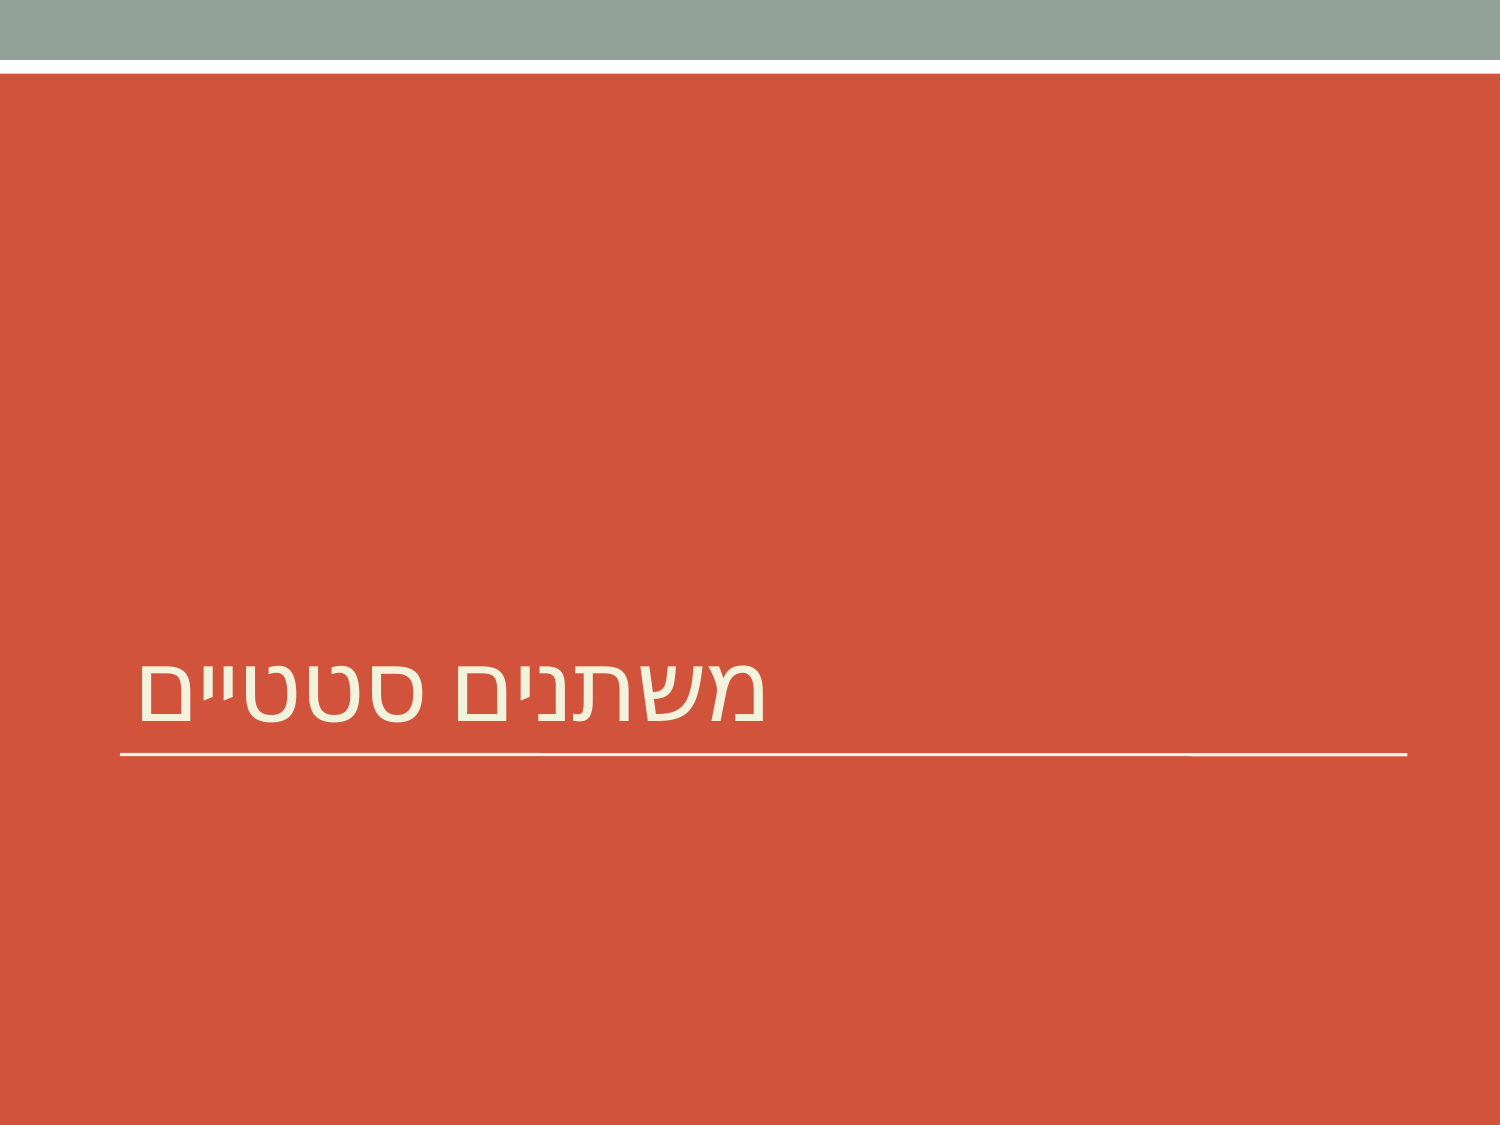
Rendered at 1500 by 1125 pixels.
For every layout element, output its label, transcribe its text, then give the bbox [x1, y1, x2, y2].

title משתנים סטטיים [118, 387, 1394, 749]
